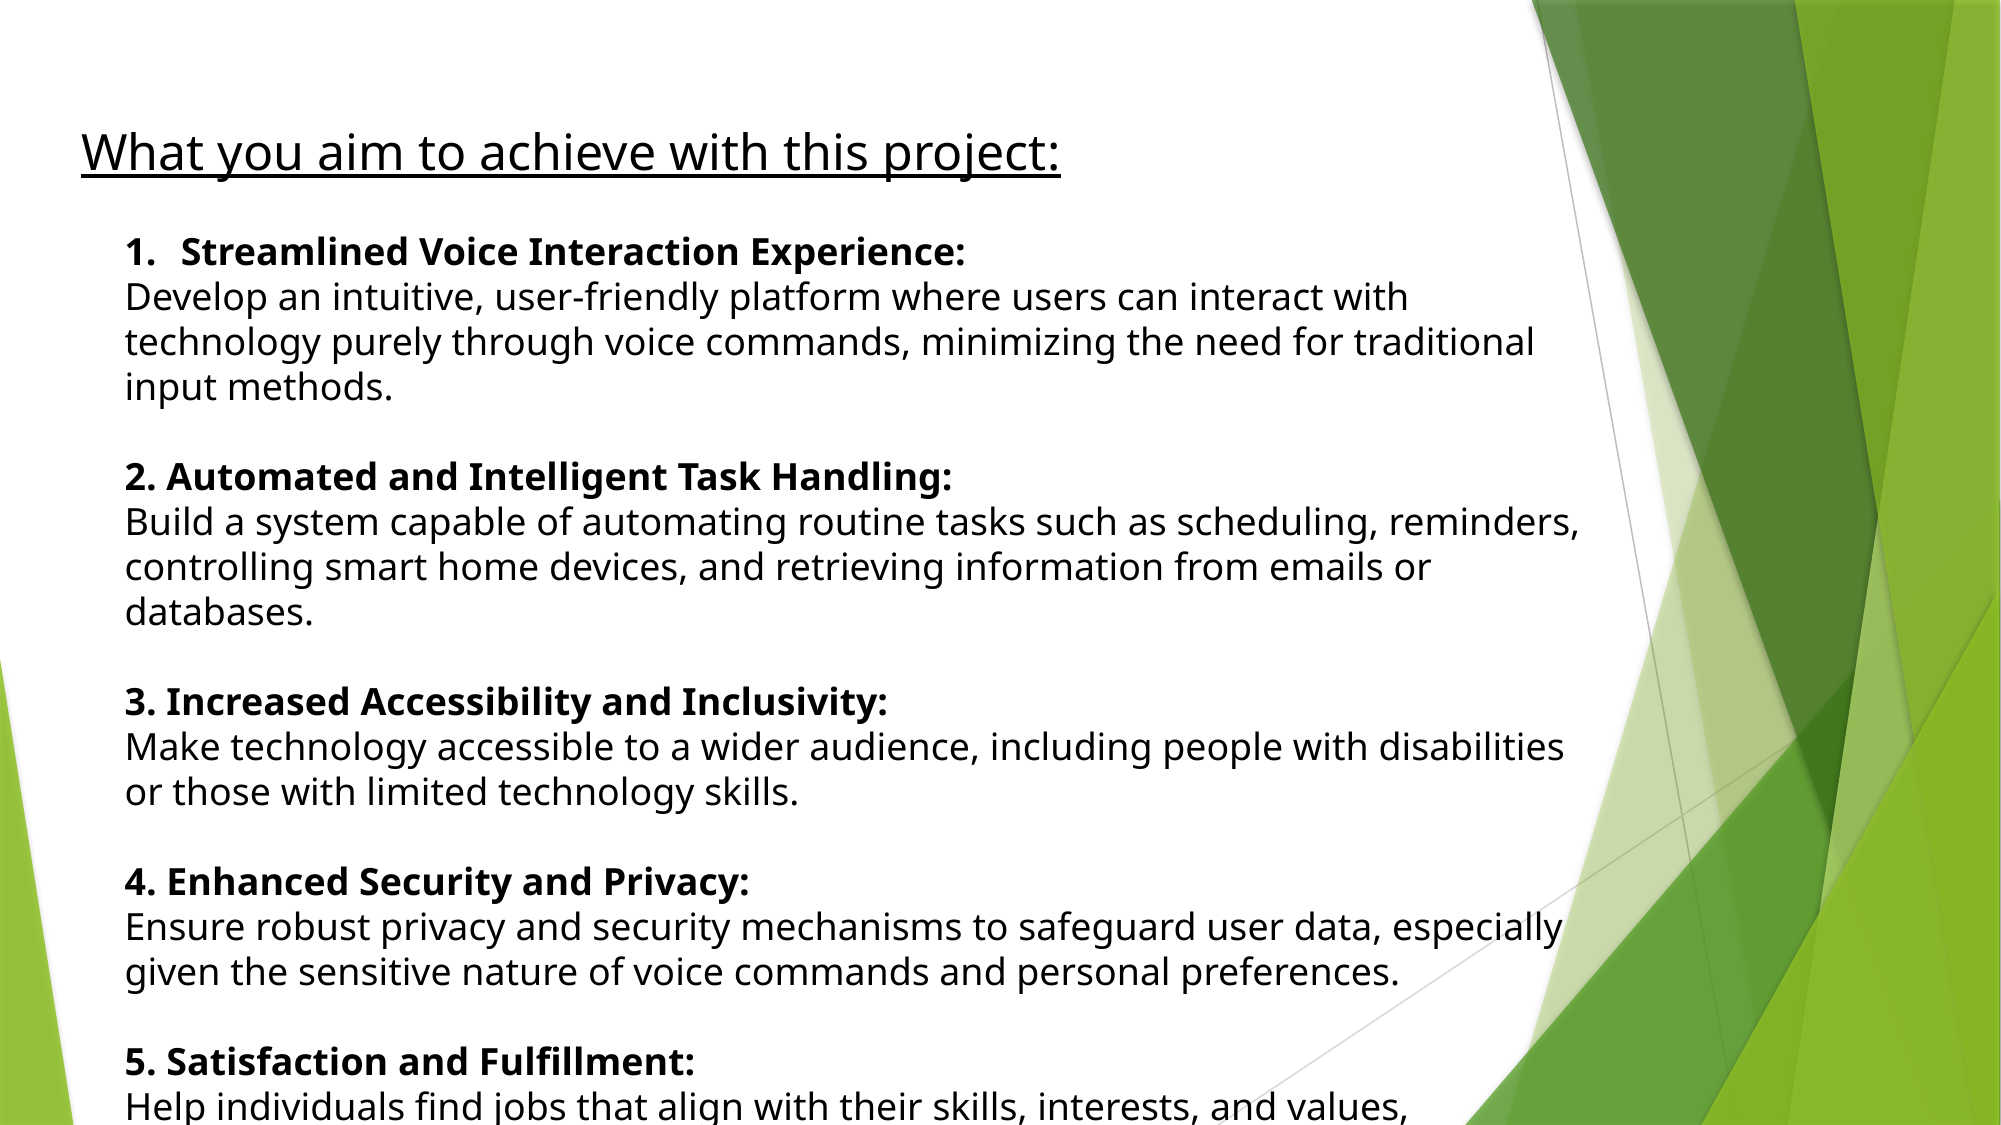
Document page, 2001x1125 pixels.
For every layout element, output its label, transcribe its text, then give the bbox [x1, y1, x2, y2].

title What you aim to achieve with this project: [66, 112, 1429, 329]
text_box Streamlined Voice Interaction Experience: Develop an intuitive, user-friendly platform where users can interact with technology purely through voice commands, minimizing the need for traditional input methods. 2. Automated and Intelligent Task Handling: Build a system capable of automating routine tasks such as scheduling, reminders, controlling smart home devices, and retrieving information from emails or databases. 3. Increased Accessibility and Inclusivity: Make technology accessible to a wider audience, including people with disabilities or those with limited technology skills. 4. Enhanced Security and Privacy: Ensure robust privacy and security mechanisms to safeguard user data, especially given the sensitive nature of voice commands and personal preferences. 5. Satisfaction and Fulfillment: Help individuals find jobs that align with their skills, interests, and values, promoting job satisfaction and fulfillment. [109, 220, 1619, 1125]
